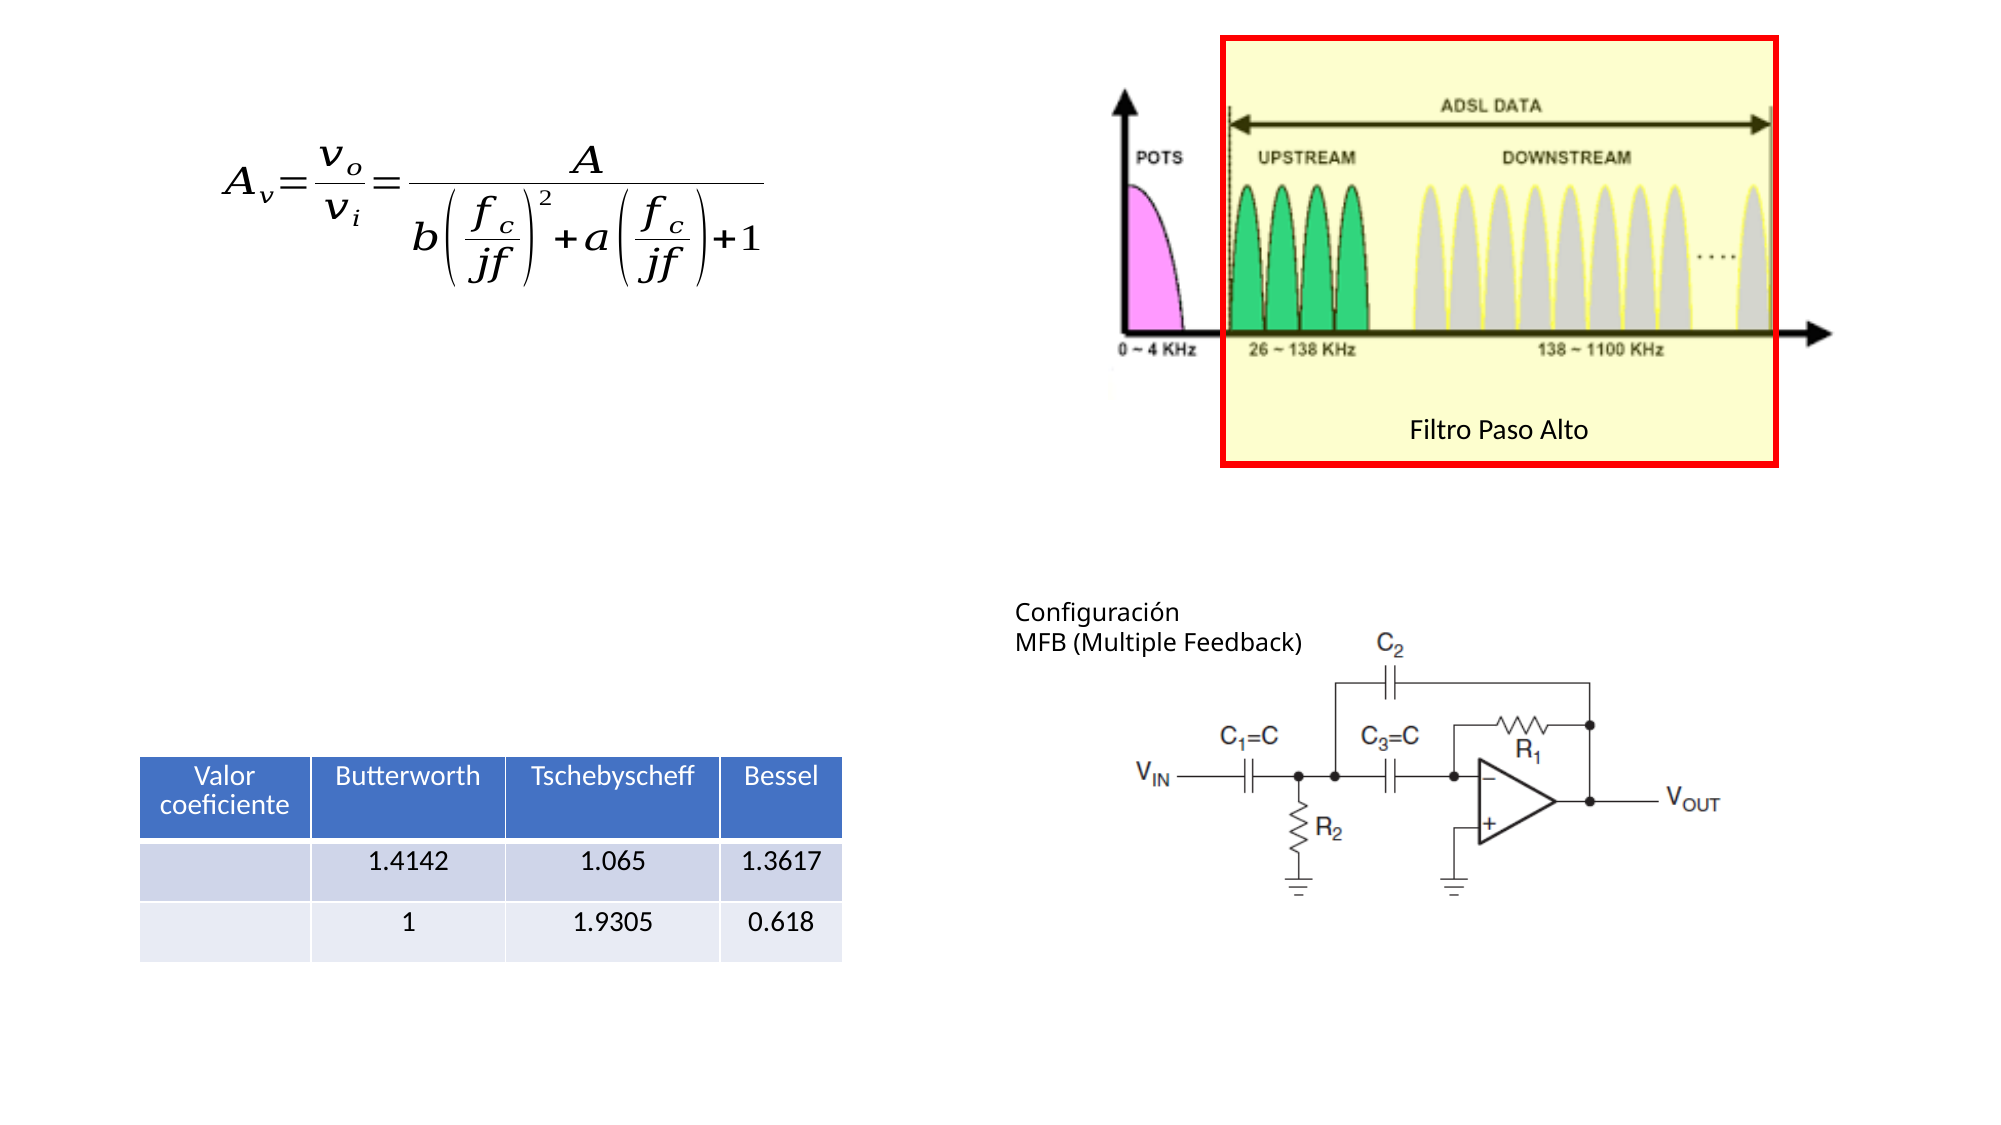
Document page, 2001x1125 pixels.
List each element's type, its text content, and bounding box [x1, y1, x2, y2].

text_box [1222, 37, 1777, 82]
text_box Configuración MFB (Multiple Feedback) [1000, 589, 1318, 665]
text_box [1222, 400, 1777, 466]
text_box Filtro Paso Alto [1395, 402, 1604, 453]
picture [1108, 82, 1878, 400]
picture [1110, 622, 1780, 930]
